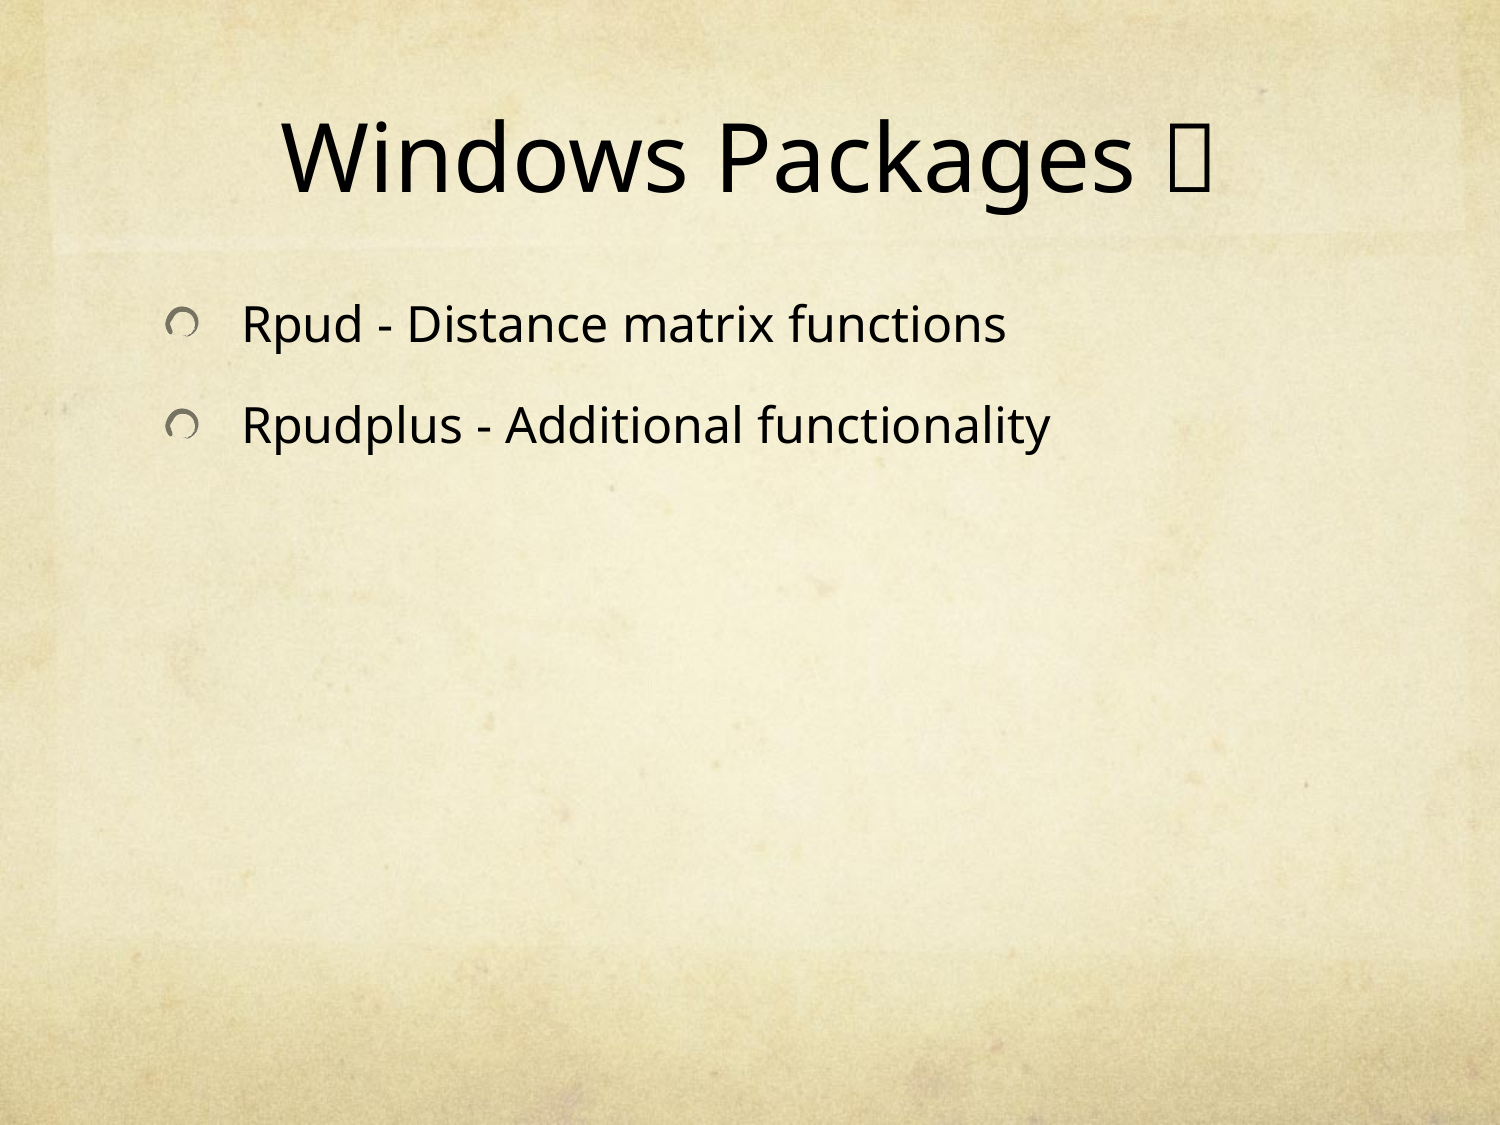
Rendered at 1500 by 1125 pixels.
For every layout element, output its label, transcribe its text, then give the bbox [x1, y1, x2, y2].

list Rpud - Distance matrix functions Rpudplus - Additional functionality [150, 284, 1350, 950]
title Windows Packages  [150, 82, 1350, 225]
picture [0, 0, 1500, 1125]
